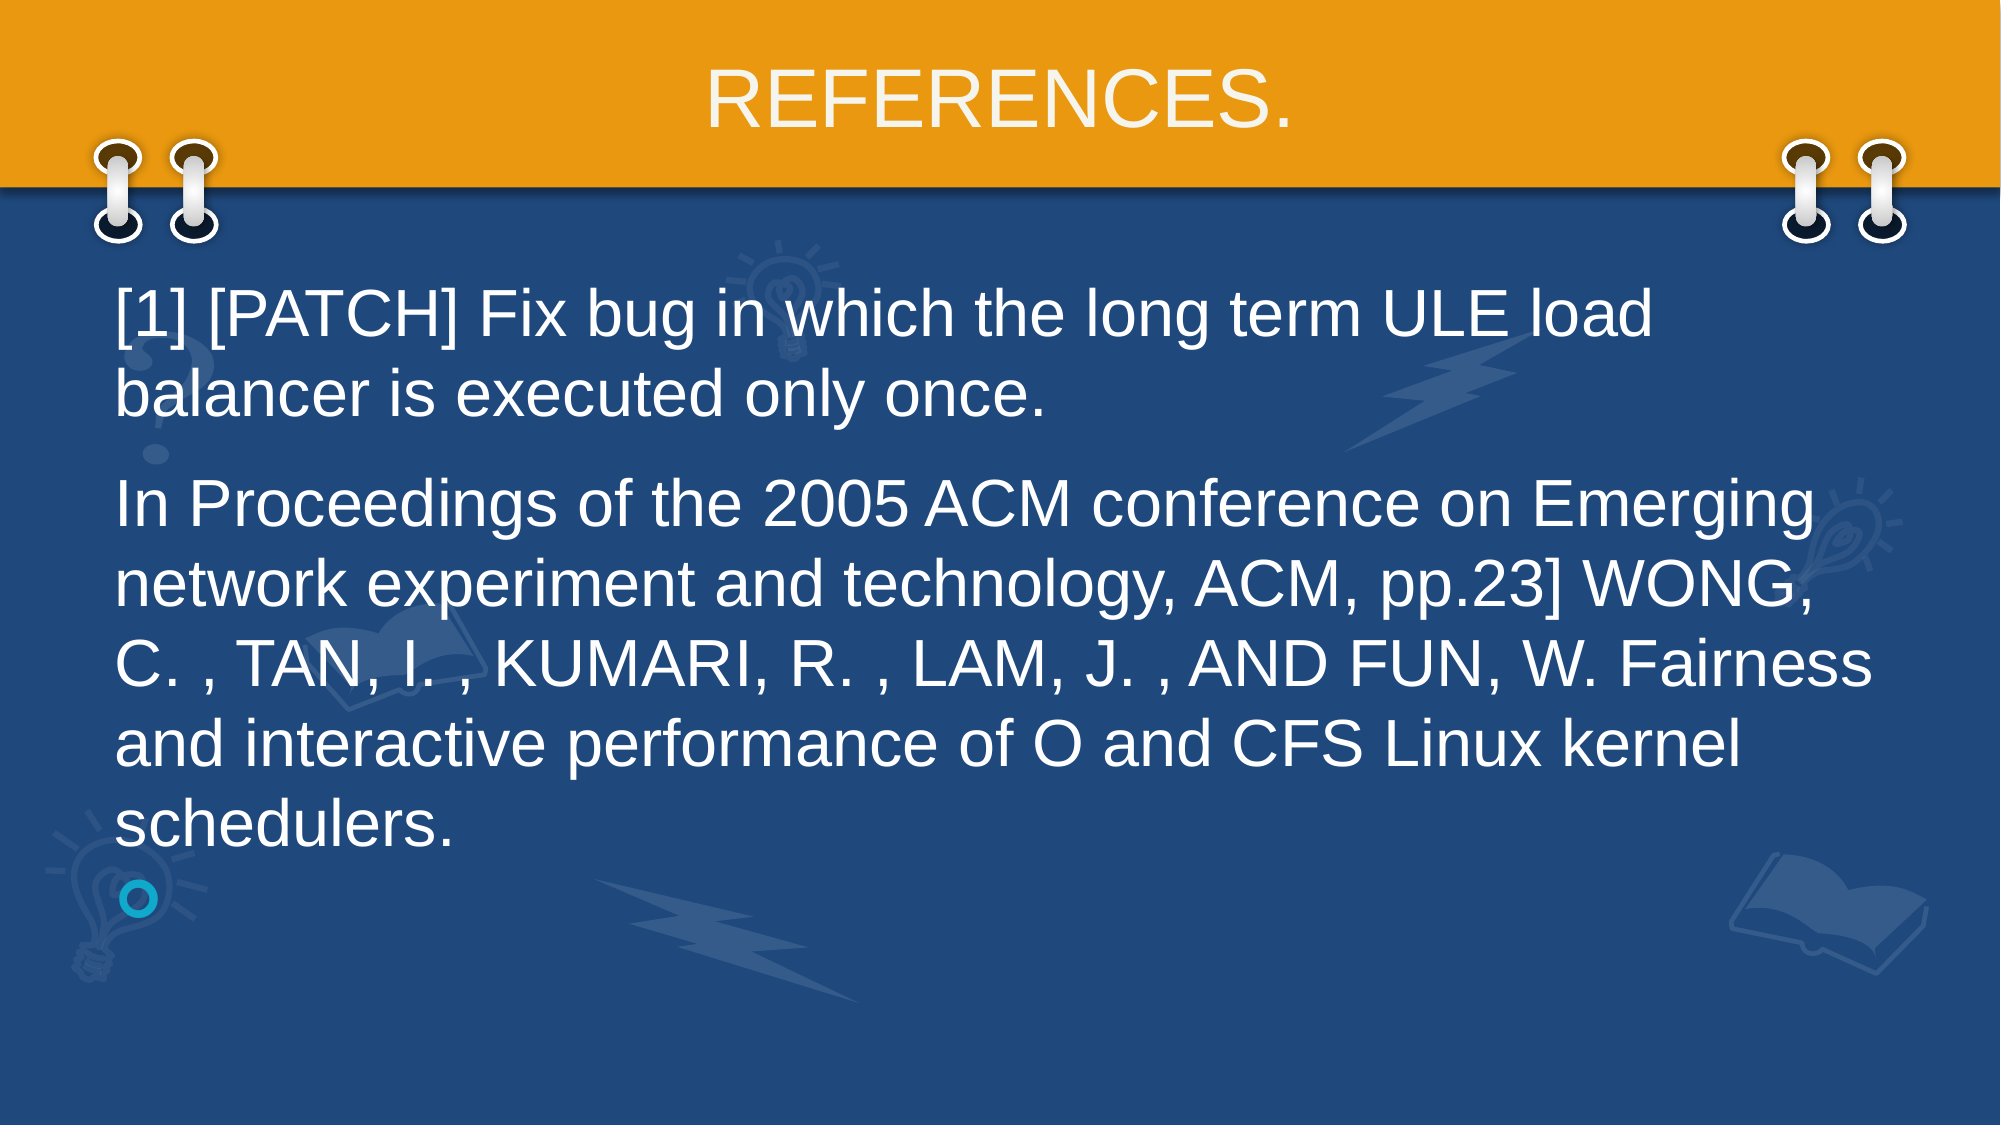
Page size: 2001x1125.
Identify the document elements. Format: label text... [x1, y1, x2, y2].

list [1] [PATCH] Fix bug in which the long term ULE load balancer is executed only once. In Proceedings of the 2005 ACM conference on Emerging network experiment and technology, ACM, pp.23] WONG, C. , TAN, I. , KUMARI, R. , LAM, J. , AND FUN, W. Fairness and interactive performance of O and CFS Linux kernel schedulers. [99, 262, 1900, 1005]
title REFERENCES. [99, 0, 1900, 188]
